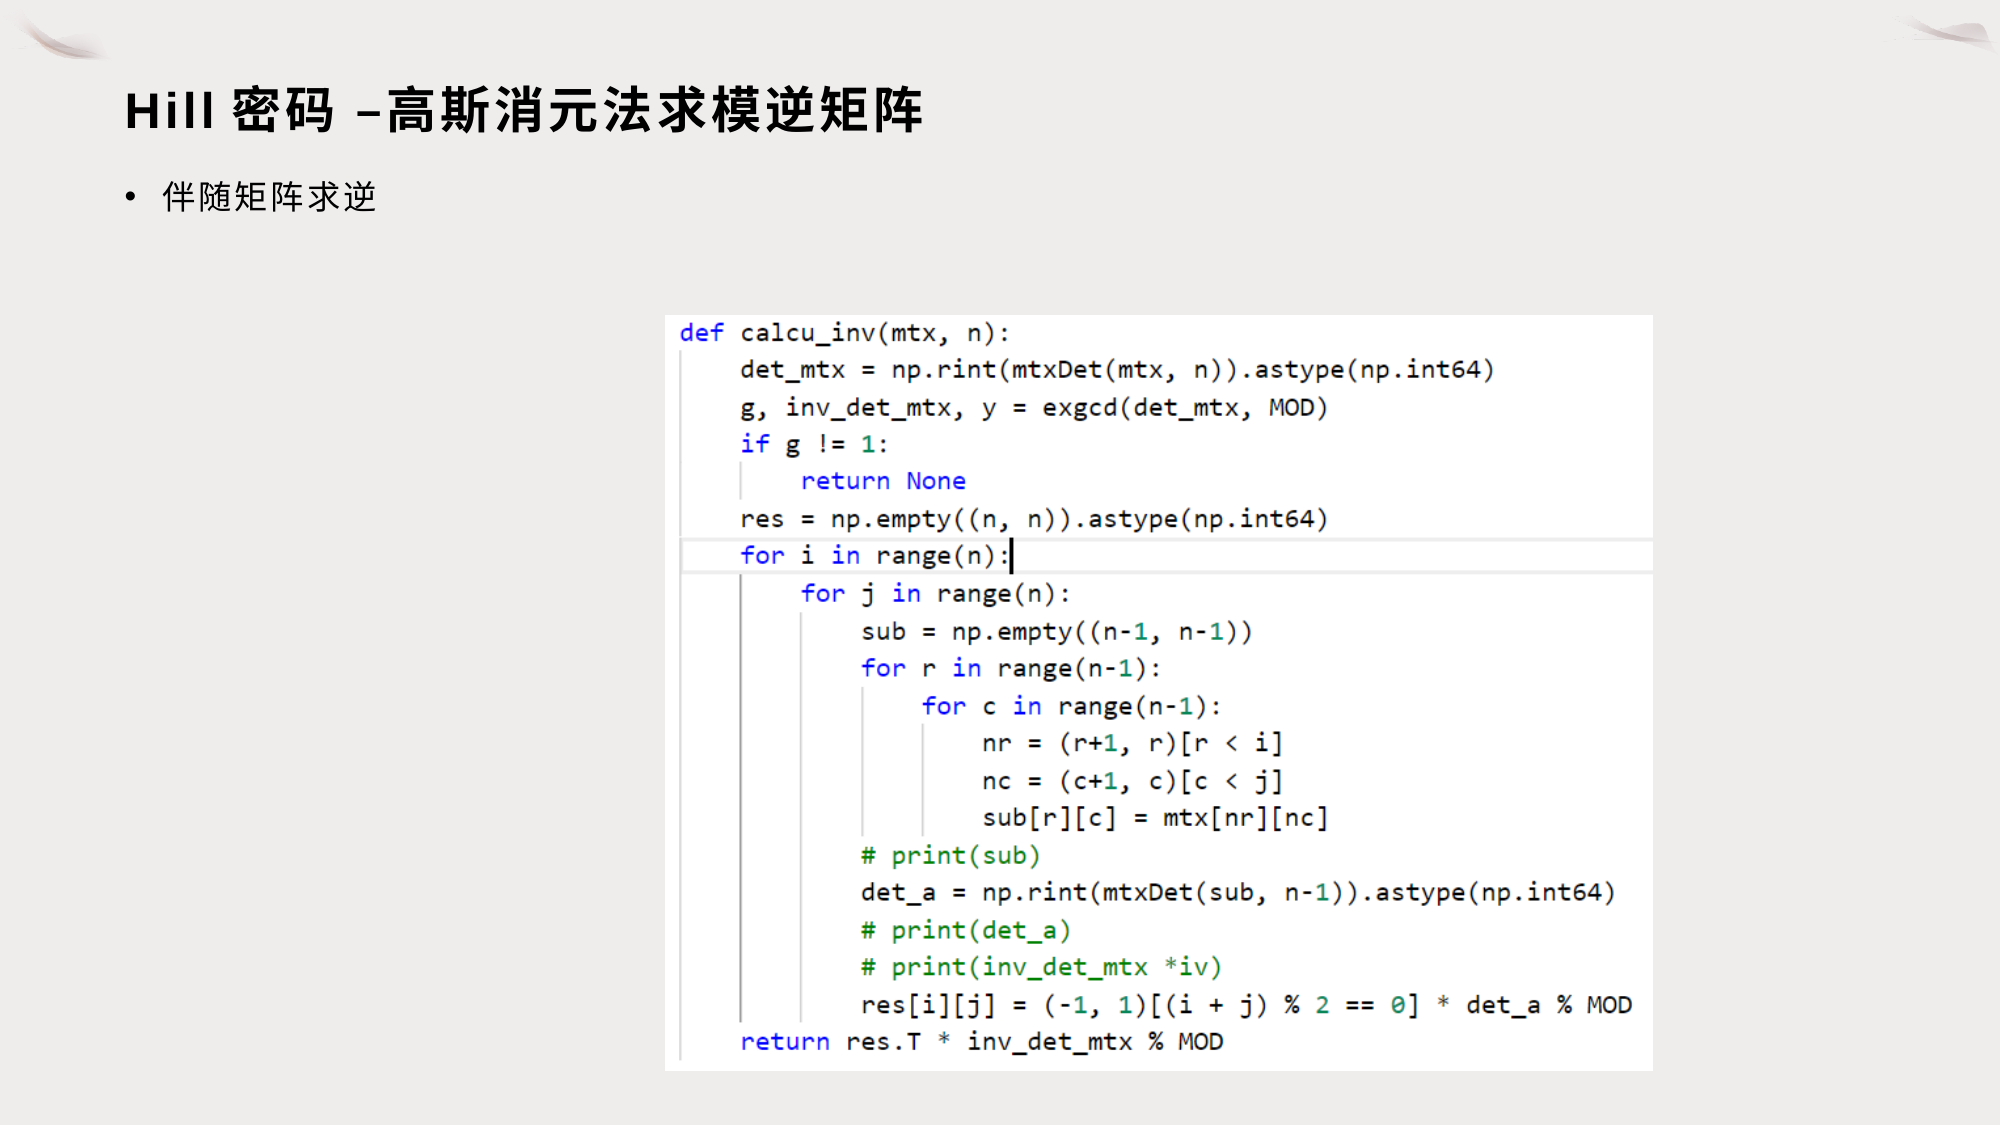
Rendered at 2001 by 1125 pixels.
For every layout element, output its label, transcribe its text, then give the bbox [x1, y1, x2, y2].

picture [1881, 0, 2000, 71]
title Hill密码 –高斯消元法求模逆矩阵 [109, 72, 1891, 146]
list 伴随矩阵求逆 [109, 156, 1891, 1041]
picture [0, 0, 119, 71]
picture [665, 315, 1653, 1071]
